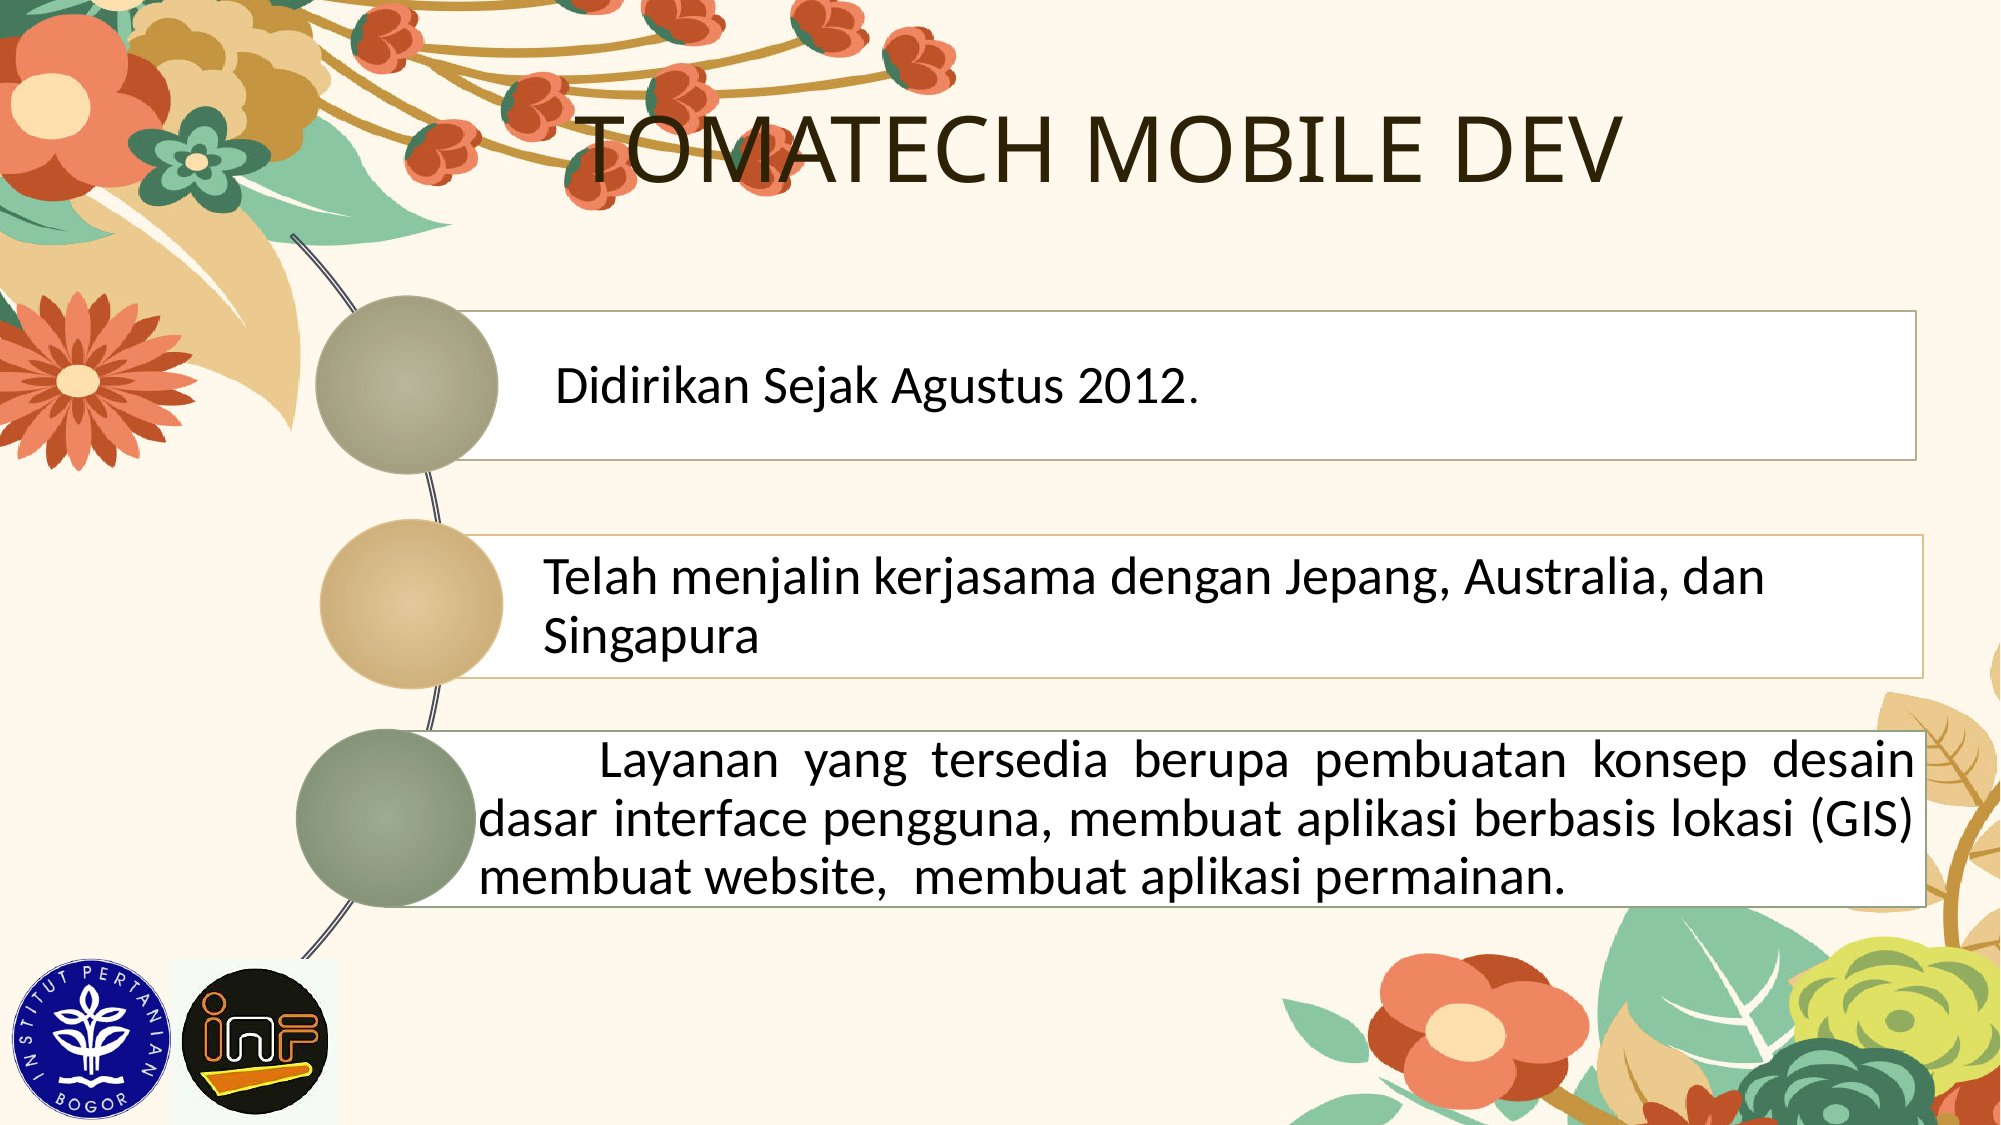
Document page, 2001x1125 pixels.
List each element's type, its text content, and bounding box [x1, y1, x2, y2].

picture [0, 0, 2001, 1125]
text_box Didirikan Sejak Agustus 2012. [457, 310, 1917, 461]
text_box [424, 472, 442, 523]
text_box Telah menjalin kerjasama dengan Jepang, Australia, dan Singapura [458, 534, 1924, 679]
text_box [295, 728, 476, 908]
text_box [319, 518, 504, 690]
text_box [425, 686, 441, 730]
text_box [315, 295, 499, 475]
text_box [289, 233, 357, 313]
text_box Layanan yang tersedia berupa pembuatan konsep desain dasar interface pengguna, membuat aplikasi berbasis lokasi (GIS) membuat website, membuat aplikasi permainan. [396, 730, 1927, 908]
title TOMATECH MOBILE DEV [380, 87, 1819, 310]
text_box [301, 900, 354, 958]
